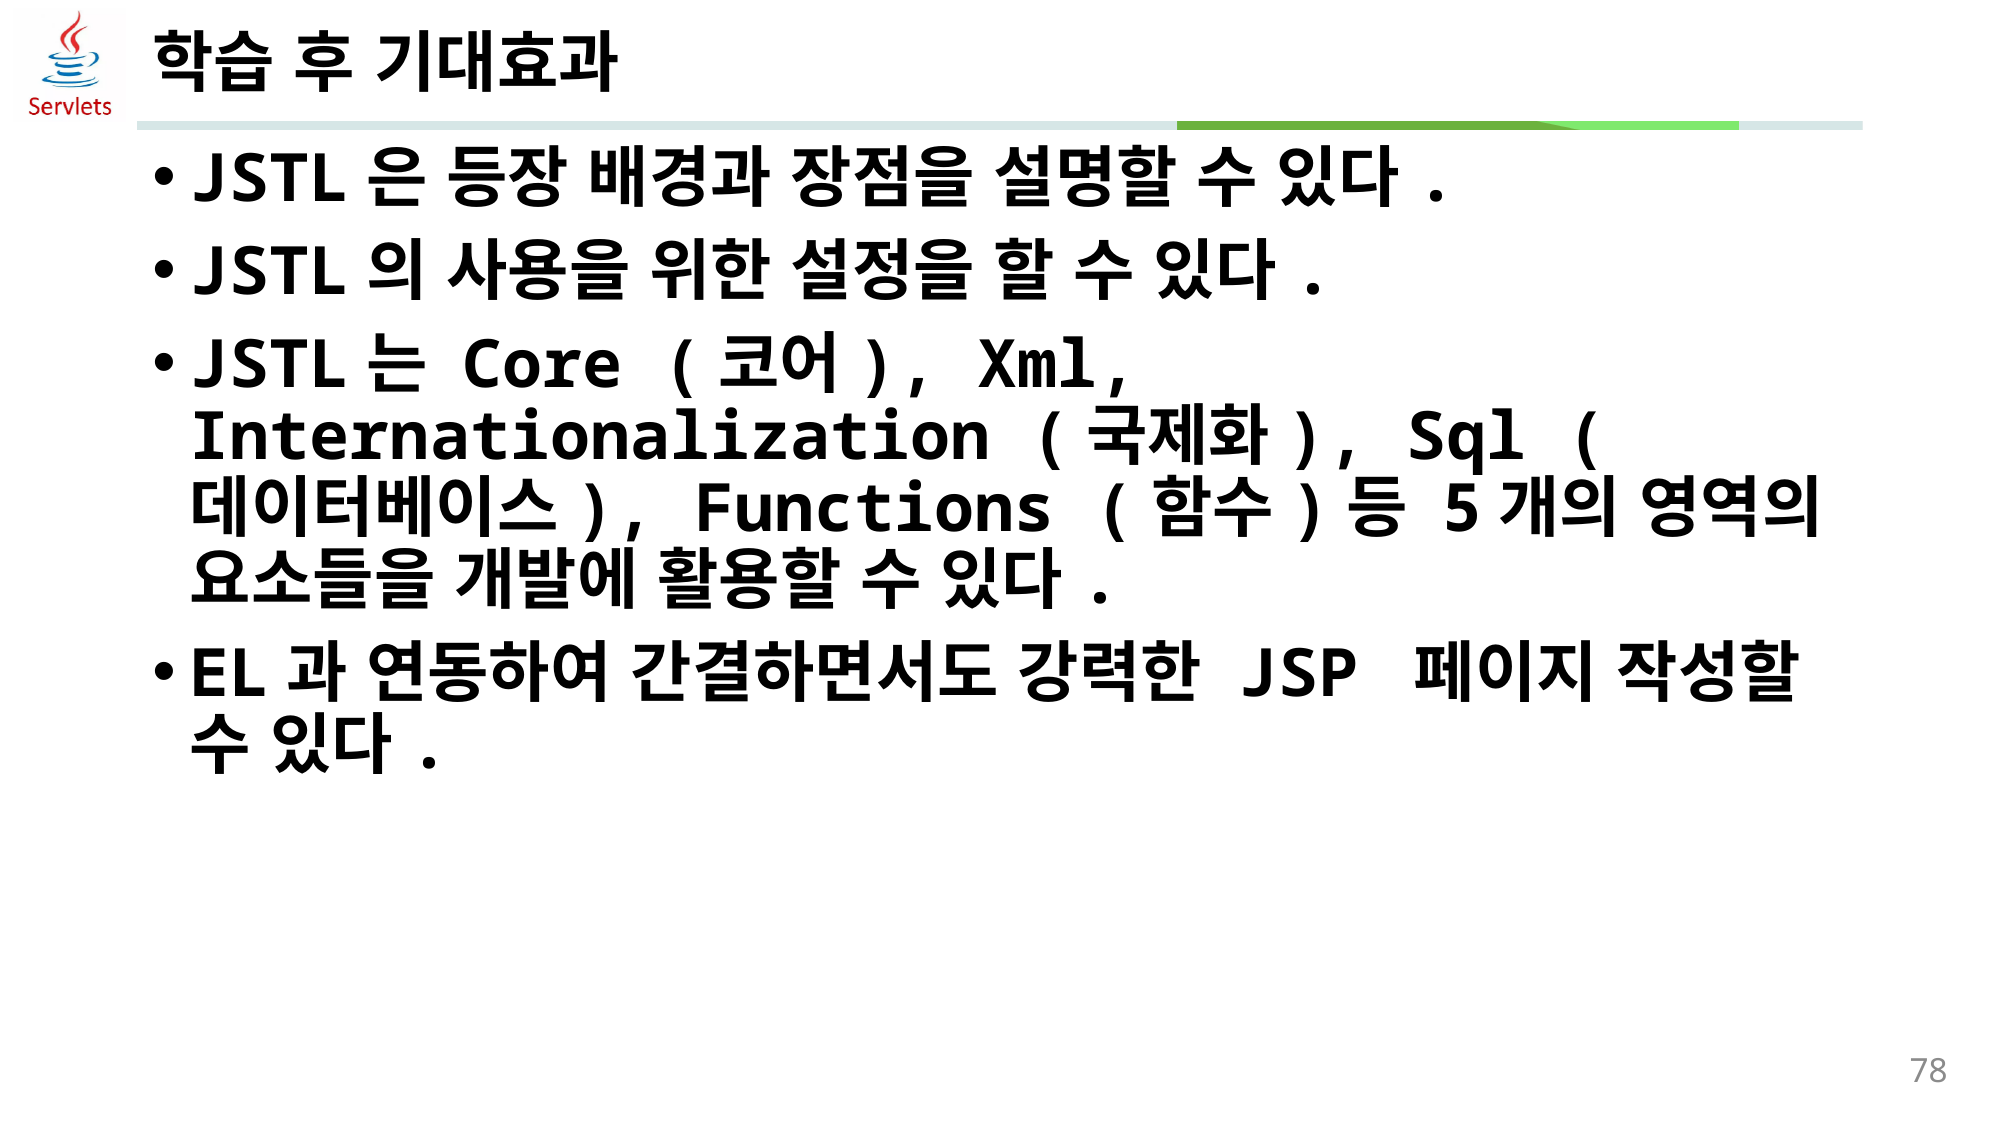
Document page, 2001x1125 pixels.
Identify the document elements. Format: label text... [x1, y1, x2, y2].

title 학습 후 기대효과 [137, 8, 1863, 122]
slide_number 78 [1877, 1041, 1963, 1102]
picture [137, 122, 1863, 130]
picture [13, 8, 126, 122]
list JSTL은 등장 배경과 장점을 설명할 수 있다. JSTL의 사용을 위한 설정을 할 수 있다. JSTL는 Core (코어), Xml, Internationalization (국제화), Sql (데이터베이스), Functions (함수)등 5개의 영역의 요소들을 개발에 활용할 수 있다. EL과 연동하여 간결하면서도 강력한 JSP 페이지 작성할 수 있다. [137, 136, 1863, 1014]
